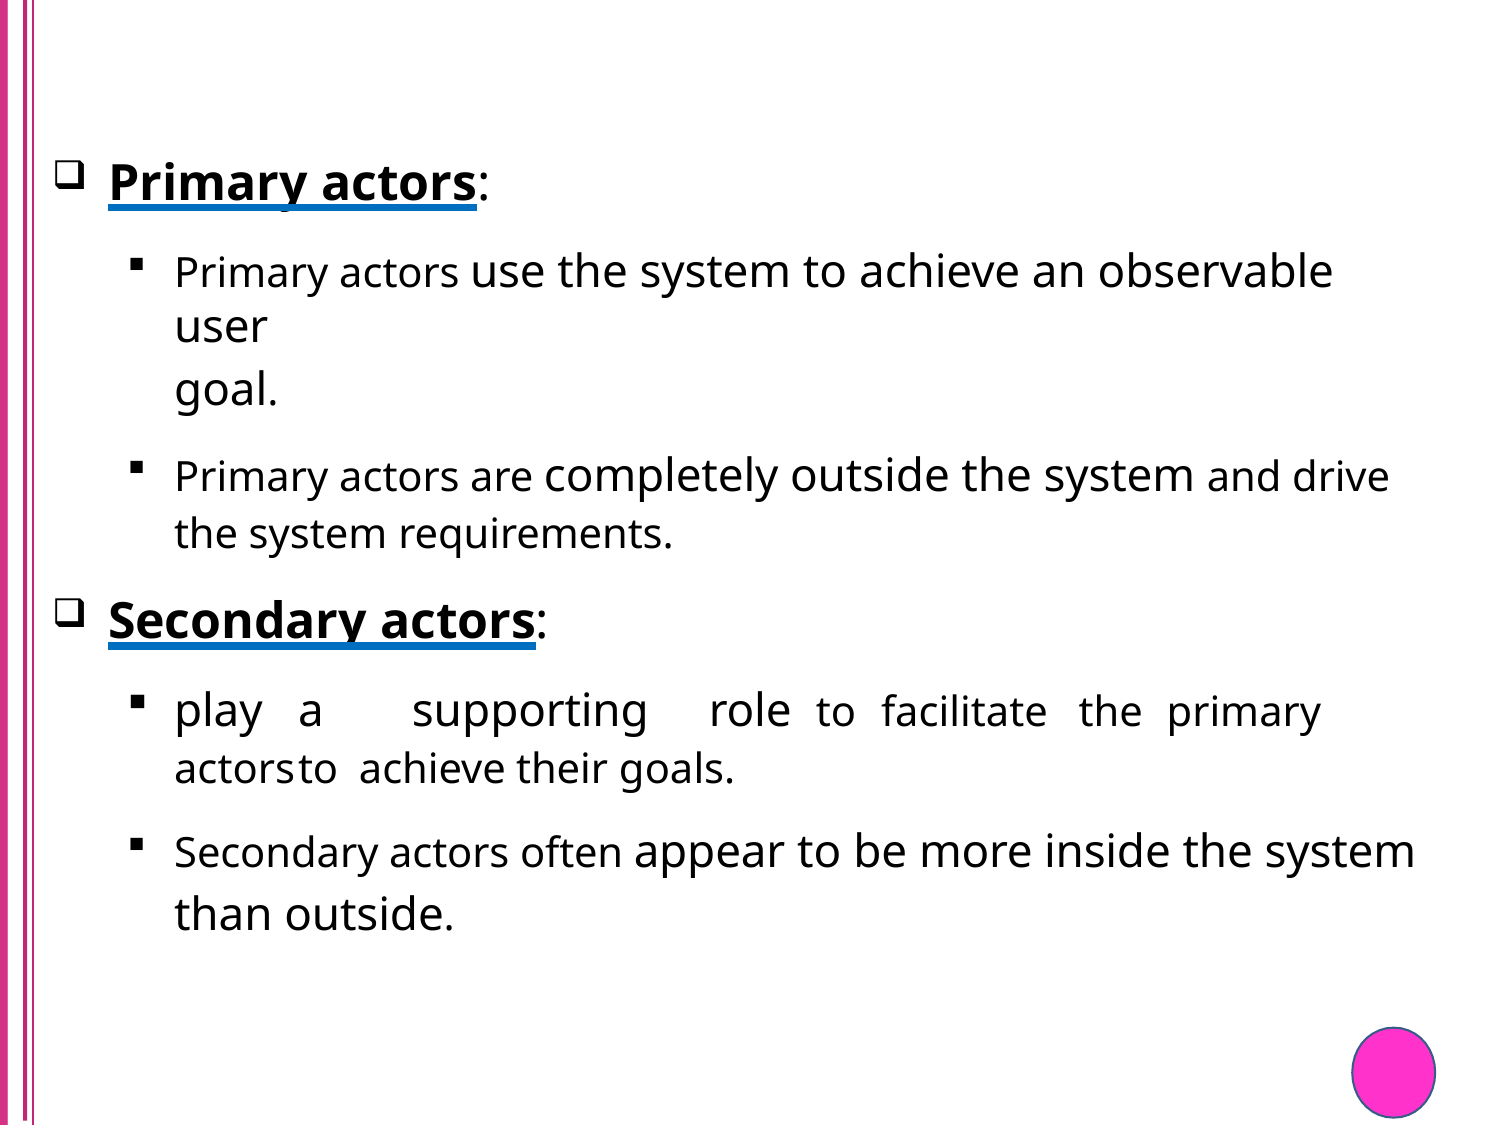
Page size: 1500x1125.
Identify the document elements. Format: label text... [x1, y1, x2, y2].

list Primary actors: Primary actors use the system to achieve an observable user goal. Primary actors are completely outside the system and drive the system requirements. Secondary actors: play a supporting role to facilitate the primary actors to achieve their goals. Secondary actors often appear to be more inside the system than outside. [50, 149, 1440, 1005]
picture [0, 0, 10, 1125]
